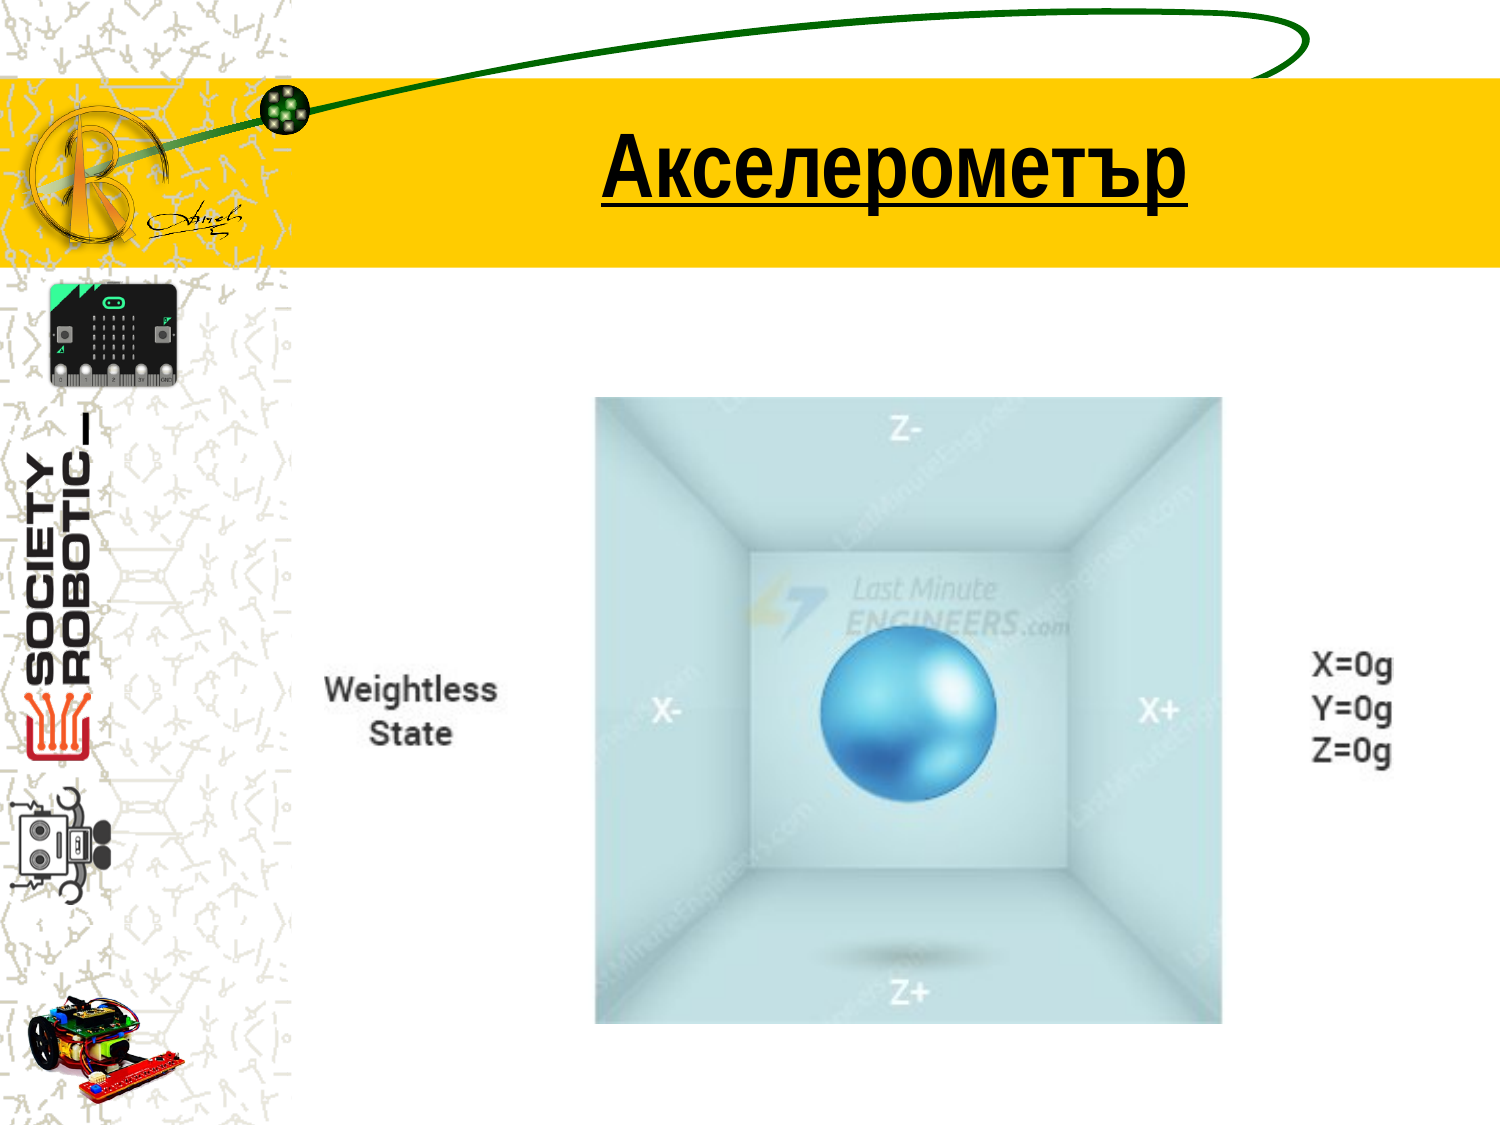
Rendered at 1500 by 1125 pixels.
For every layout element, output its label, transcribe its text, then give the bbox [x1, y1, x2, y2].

picture [0, 0, 292, 1125]
title Акселерометър [324, 101, 1465, 220]
picture [324, 396, 1394, 1024]
